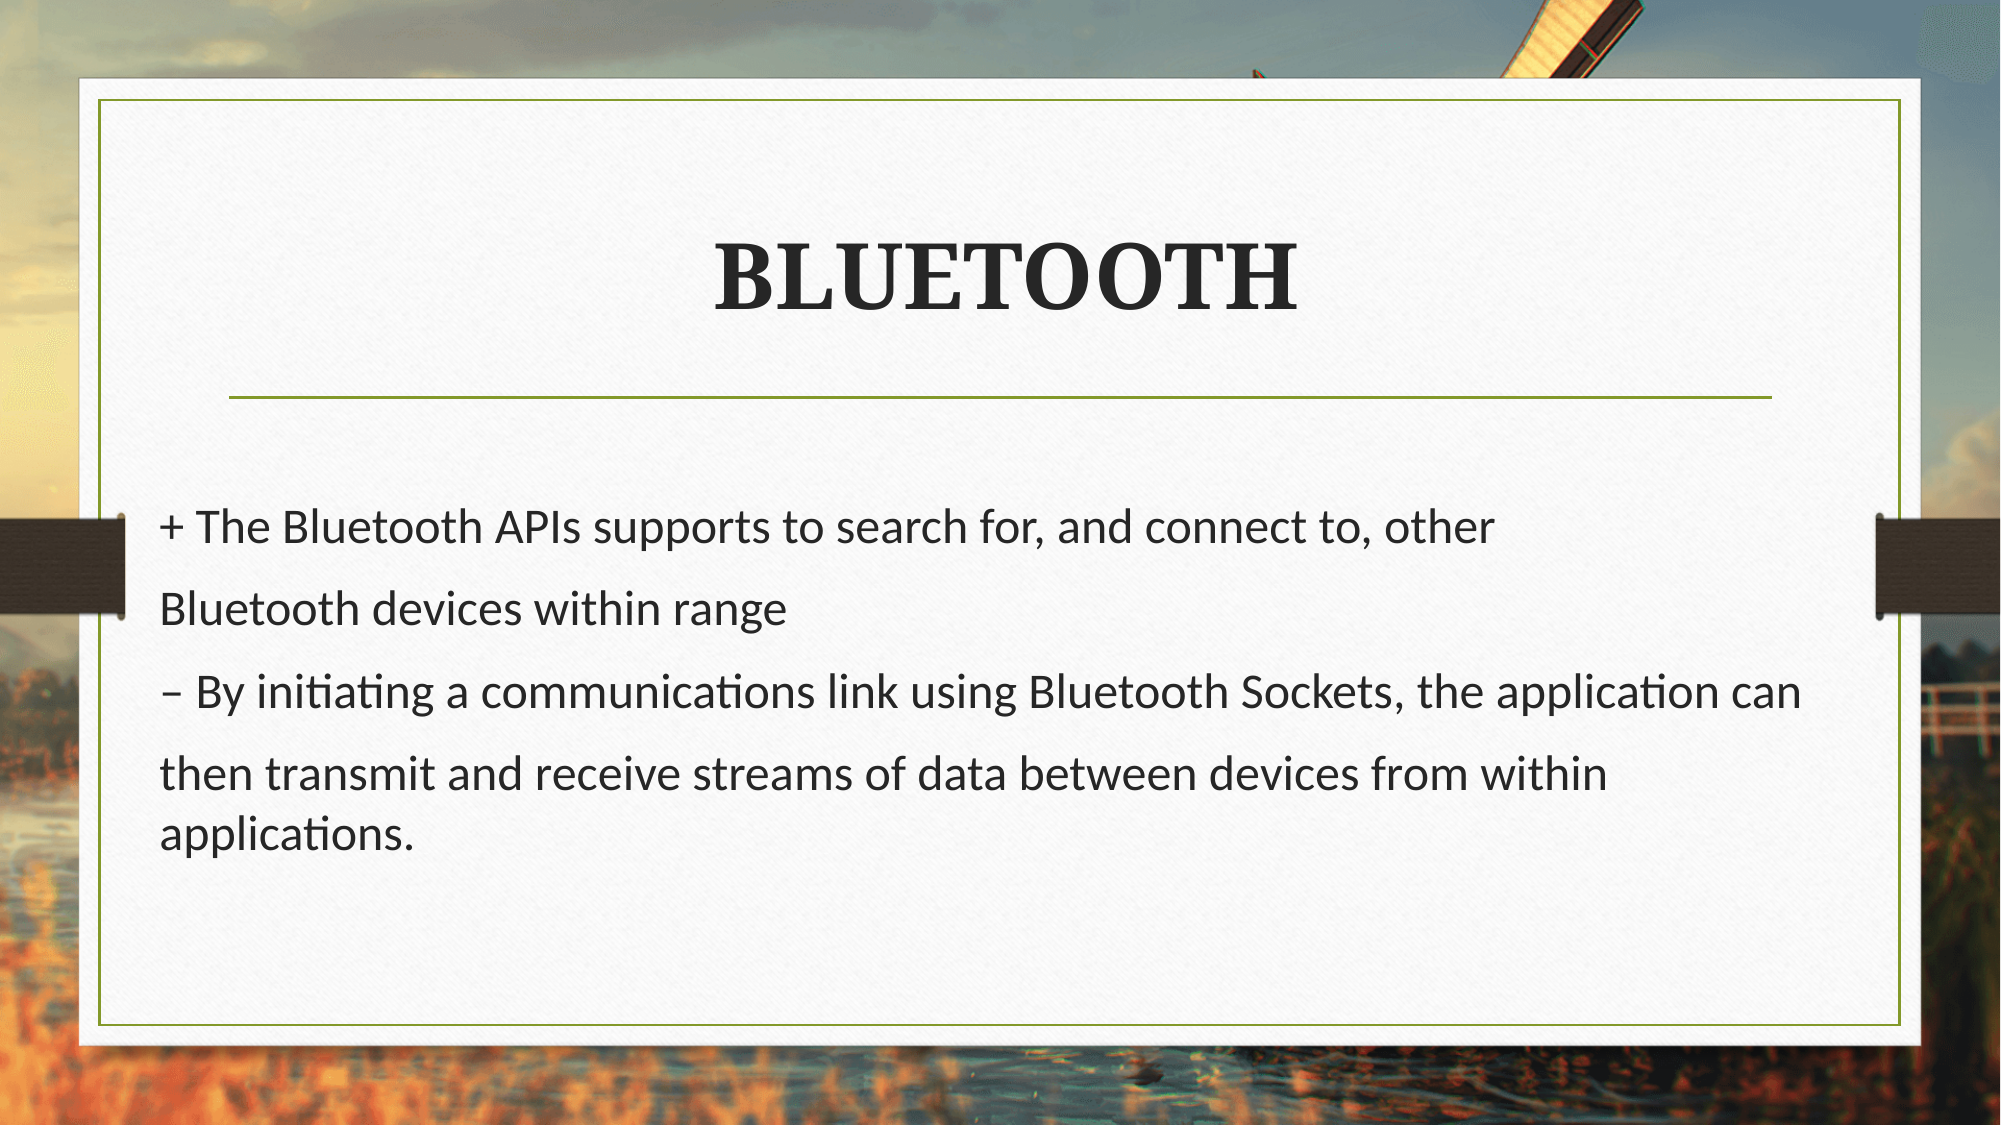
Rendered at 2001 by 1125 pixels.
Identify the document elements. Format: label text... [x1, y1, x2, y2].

title BLUETOOTH [144, 209, 1870, 337]
list + The Bluetooth APIs supports to search for, and connect to, other Bluetooth devices within range – By initiating a communications link using Bluetooth Sockets, the application can then transmit and receive streams of data between devices from within applications. [144, 413, 1847, 988]
picture [0, 0, 2001, 1125]
